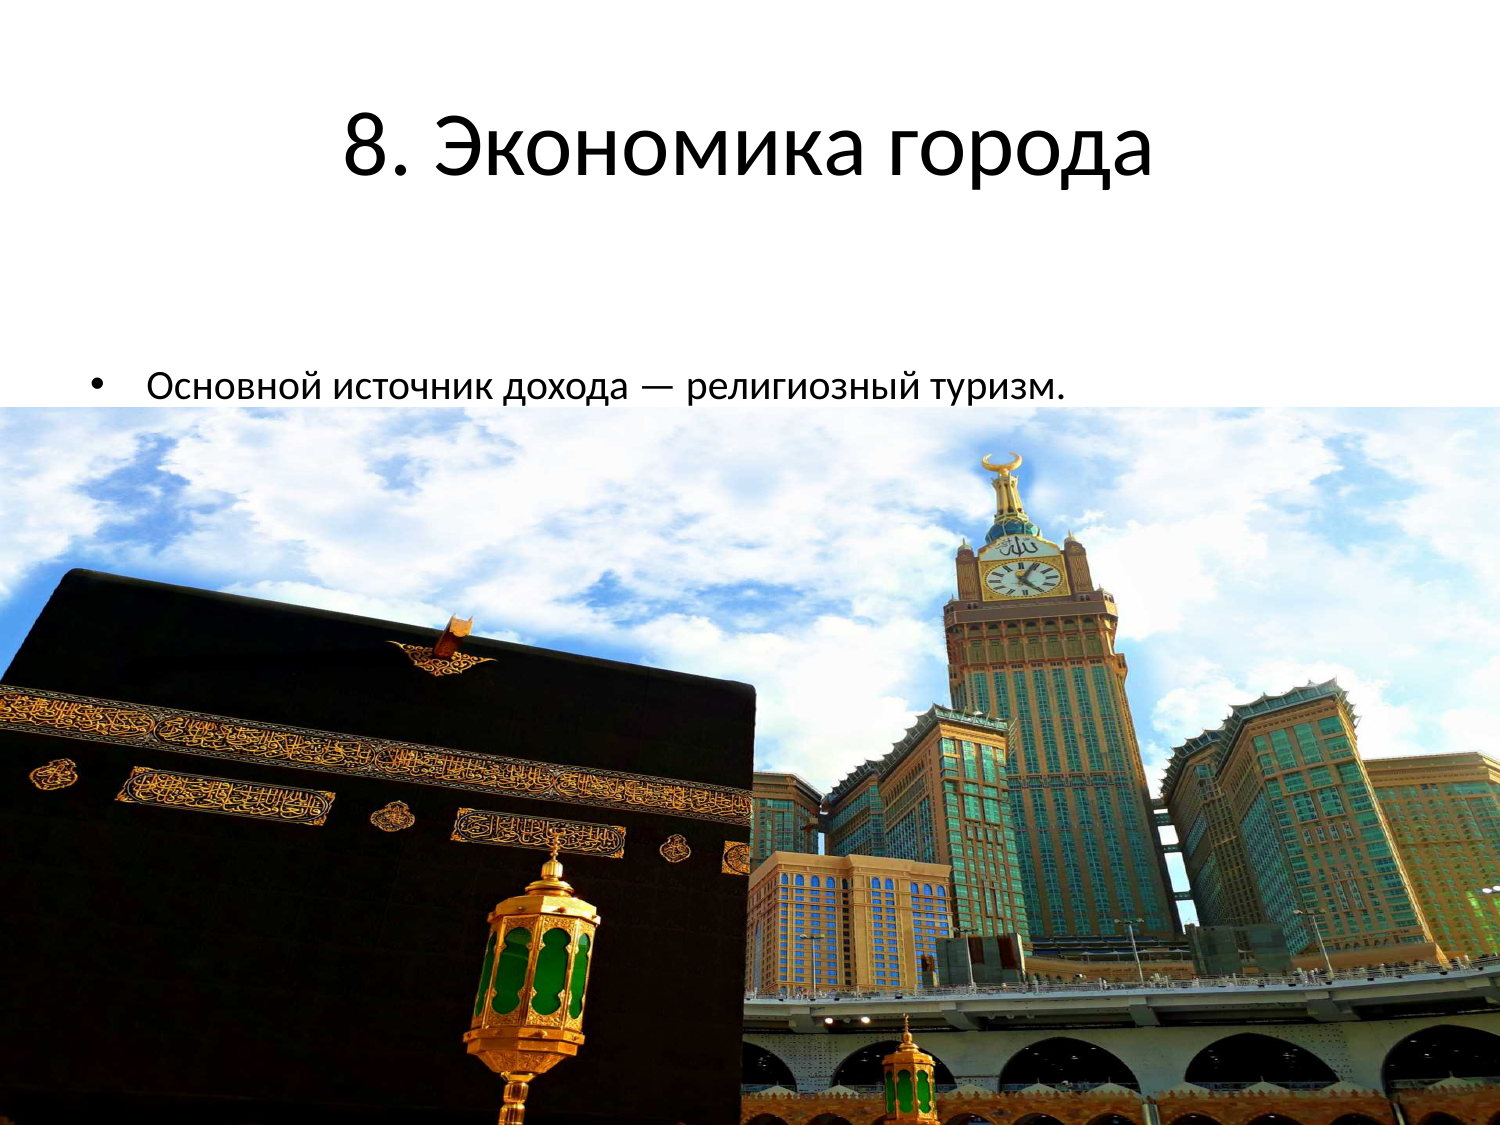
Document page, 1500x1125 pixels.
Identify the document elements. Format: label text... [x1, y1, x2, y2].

list Основной источник дохода — религиозный туризм. [75, 262, 1425, 405]
title 8. Экономика города [75, 45, 1425, 233]
picture [0, 407, 1500, 1125]
